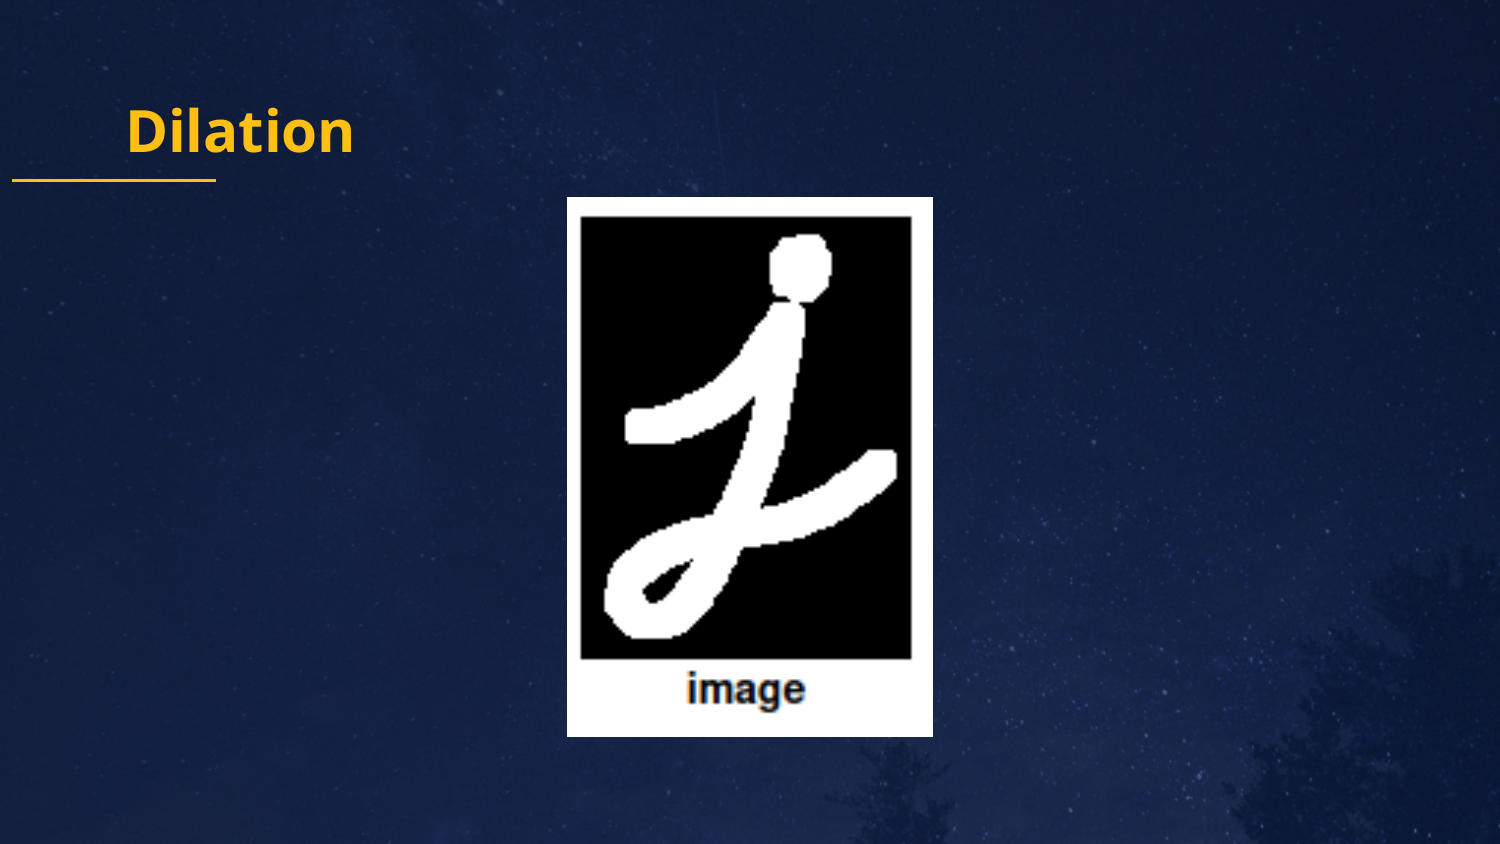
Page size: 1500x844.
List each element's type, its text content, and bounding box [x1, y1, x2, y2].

picture [0, 0, 1500, 844]
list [100, 197, 1399, 737]
title Dilation [110, 78, 1390, 172]
